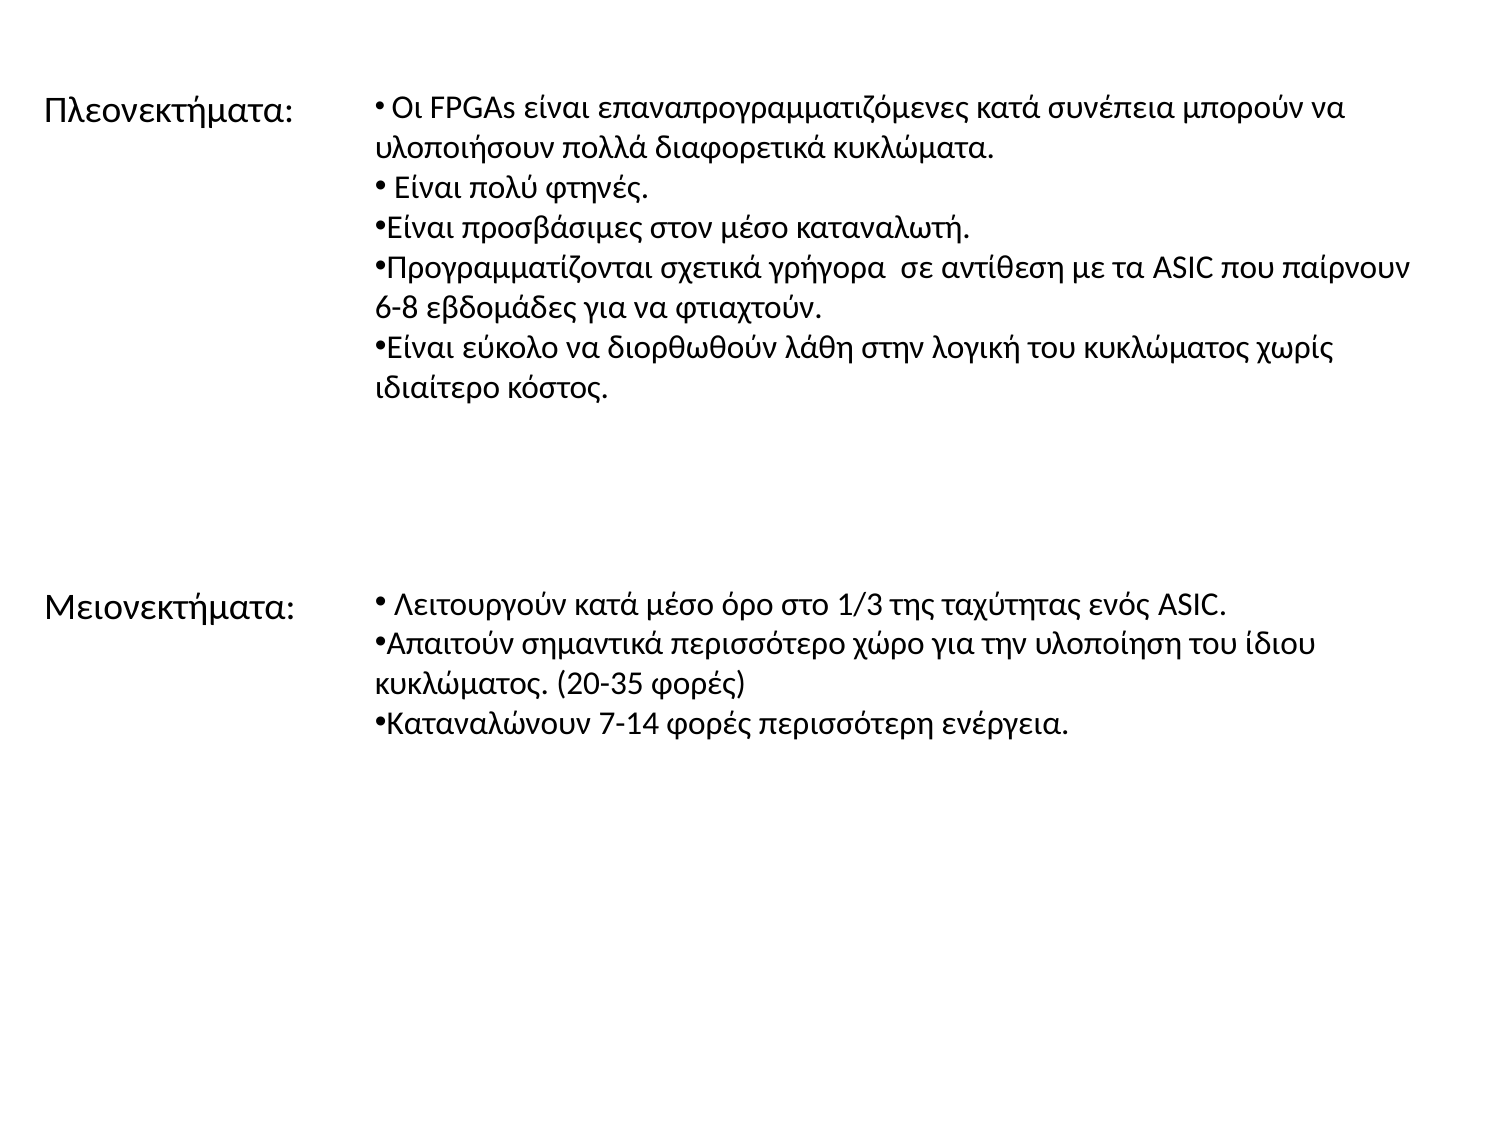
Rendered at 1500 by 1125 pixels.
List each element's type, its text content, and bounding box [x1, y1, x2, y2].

text_box Λειτουργούν κατά μέσο όρο στο 1/3 της ταχύτητας ενός ASIC. Απαιτούν σημαντικά περισσότερο χώρο για την υλοποίηση του ίδιου κυκλώματος. (20-35 φορές) Καταναλώνουν 7-14 φορές περισσότερη ενέργεια. [360, 574, 1447, 784]
text_box Οι FPGAs είναι επαναπρογραμματιζόμενες κατά συνέπεια μπορούν να υλοποιήσουν πολλά διαφορετικά κυκλώματα. Είναι πολύ φτηνές. Είναι προσβάσιμες στον μέσο καταναλωτή. Προγραμματίζονται σχετικά γρήγορα σε αντίθεση με τα ASIC που παίρνουν 6-8 εβδομάδες για να φτιαχτούν. Είναι εύκολο να διορθωθούν λάθη στην λογική του κυκλώματος χωρίς ιδιαίτερο κόστος. [360, 78, 1447, 448]
text_box Πλεονεκτήματα: [29, 78, 349, 138]
text_box Μειονεκτήματα: [29, 574, 349, 634]
